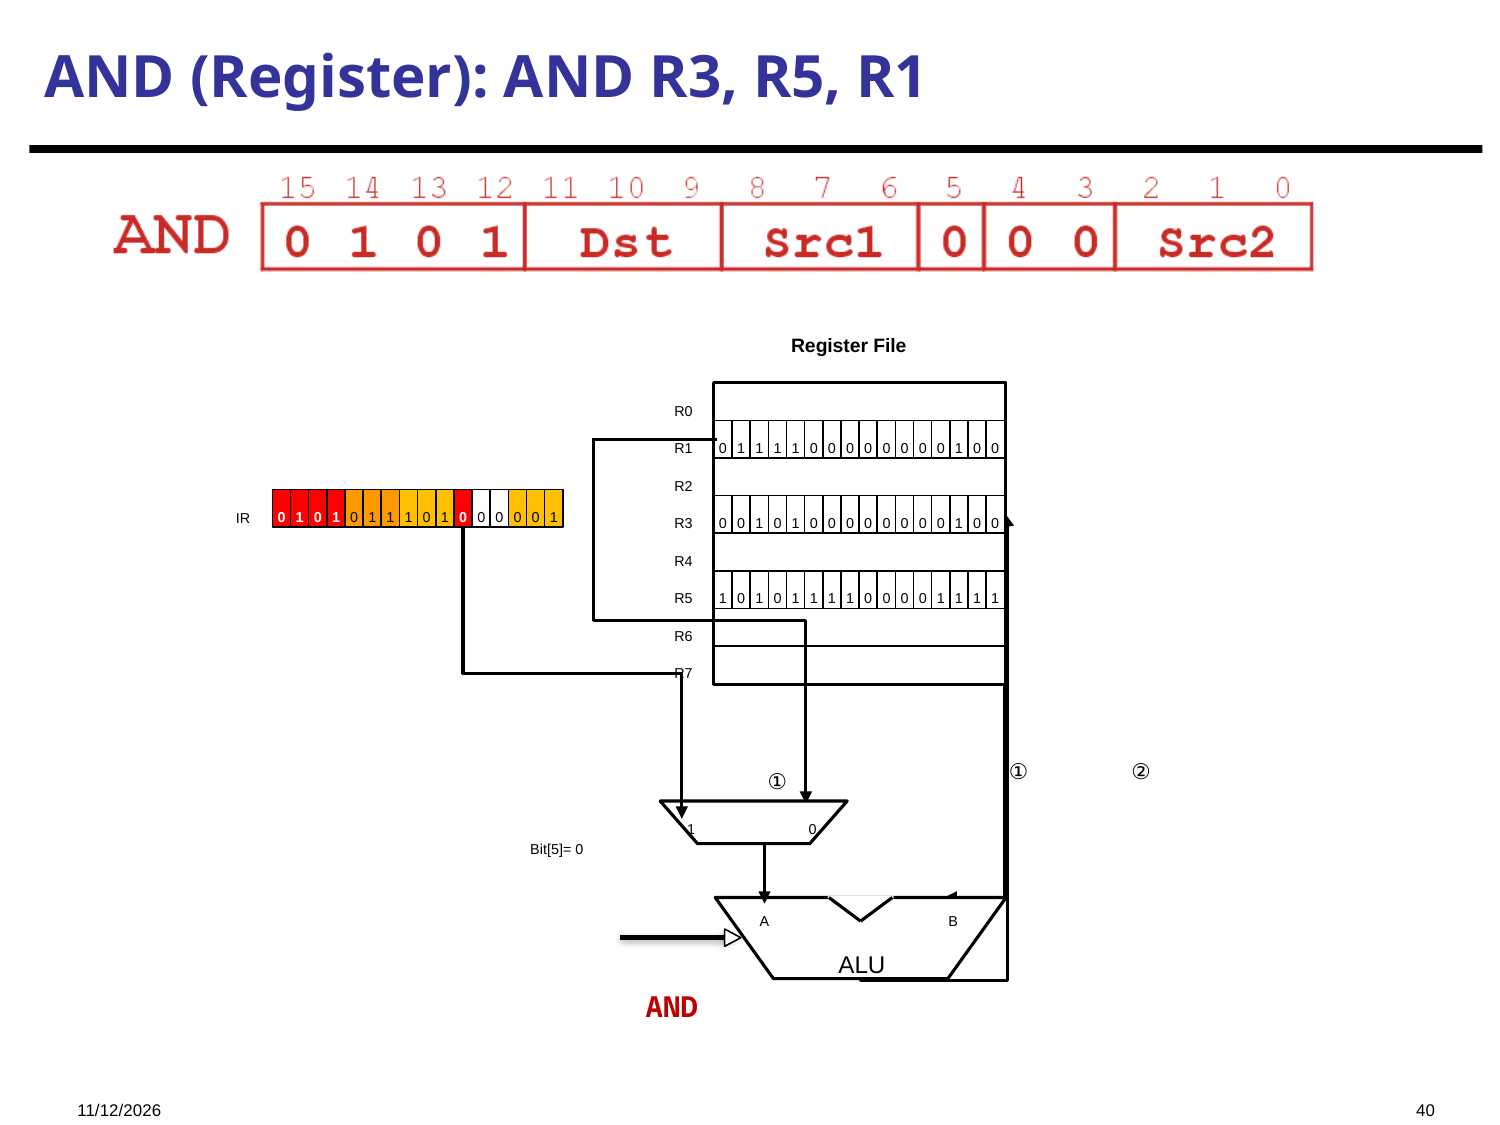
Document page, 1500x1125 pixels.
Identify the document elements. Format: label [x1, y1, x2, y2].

text_box [741, 308, 957, 360]
title [29, 11, 1480, 138]
text_box [220, 382, 1166, 1031]
slide_number [62, 1072, 438, 1113]
slide_number [999, 1072, 1451, 1113]
picture [113, 154, 1314, 286]
text_box [497, 814, 617, 867]
